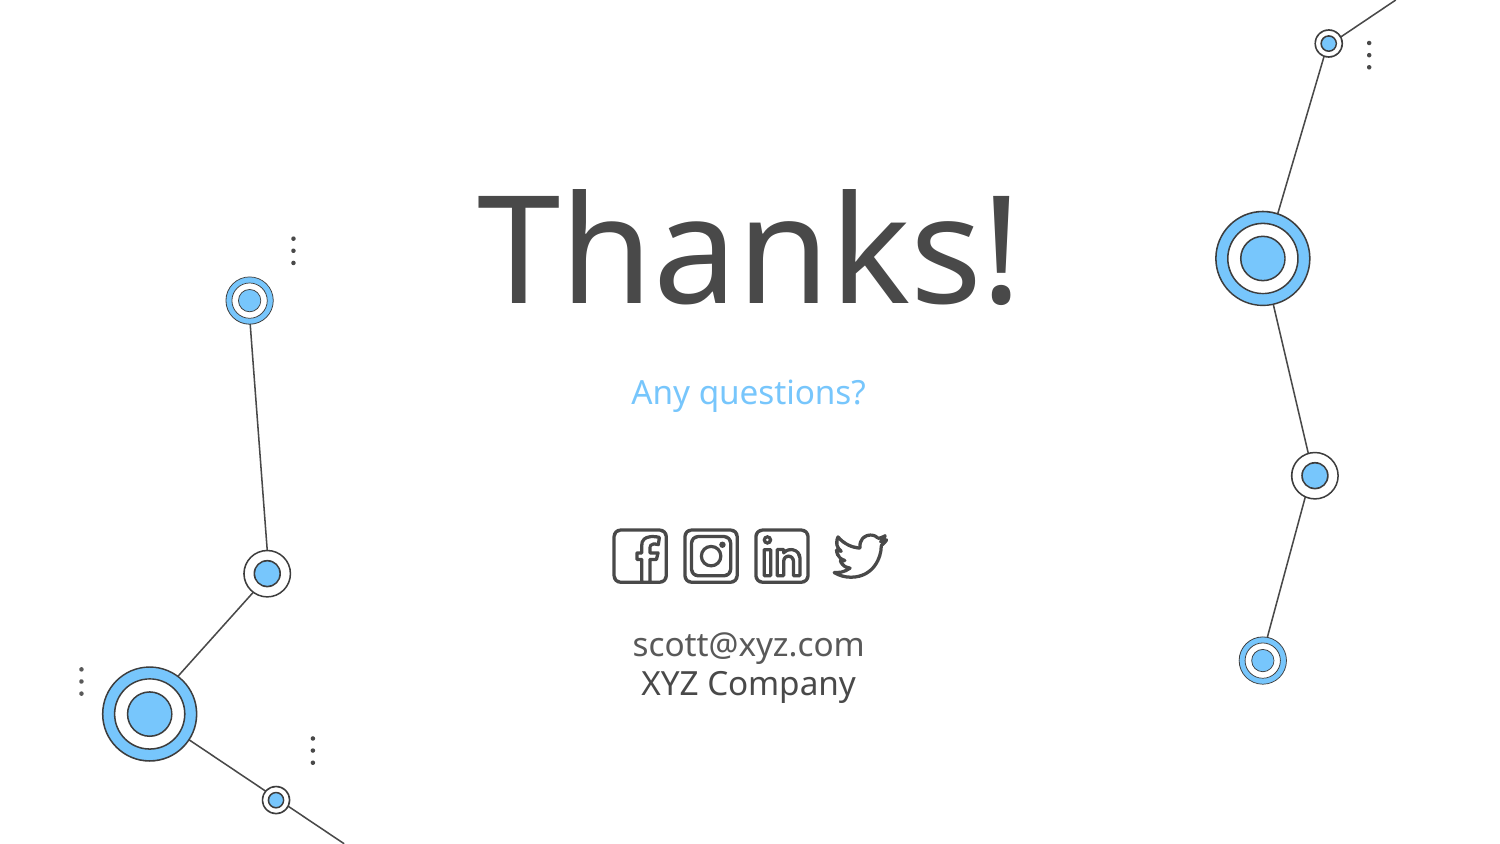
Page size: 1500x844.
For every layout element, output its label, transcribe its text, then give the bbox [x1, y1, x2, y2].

subtitle Any questions? [494, 356, 1004, 465]
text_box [612, 528, 889, 585]
text_box scott@xyz.com XYZ Company [401, 596, 1097, 729]
title Thanks! [345, 139, 1155, 317]
